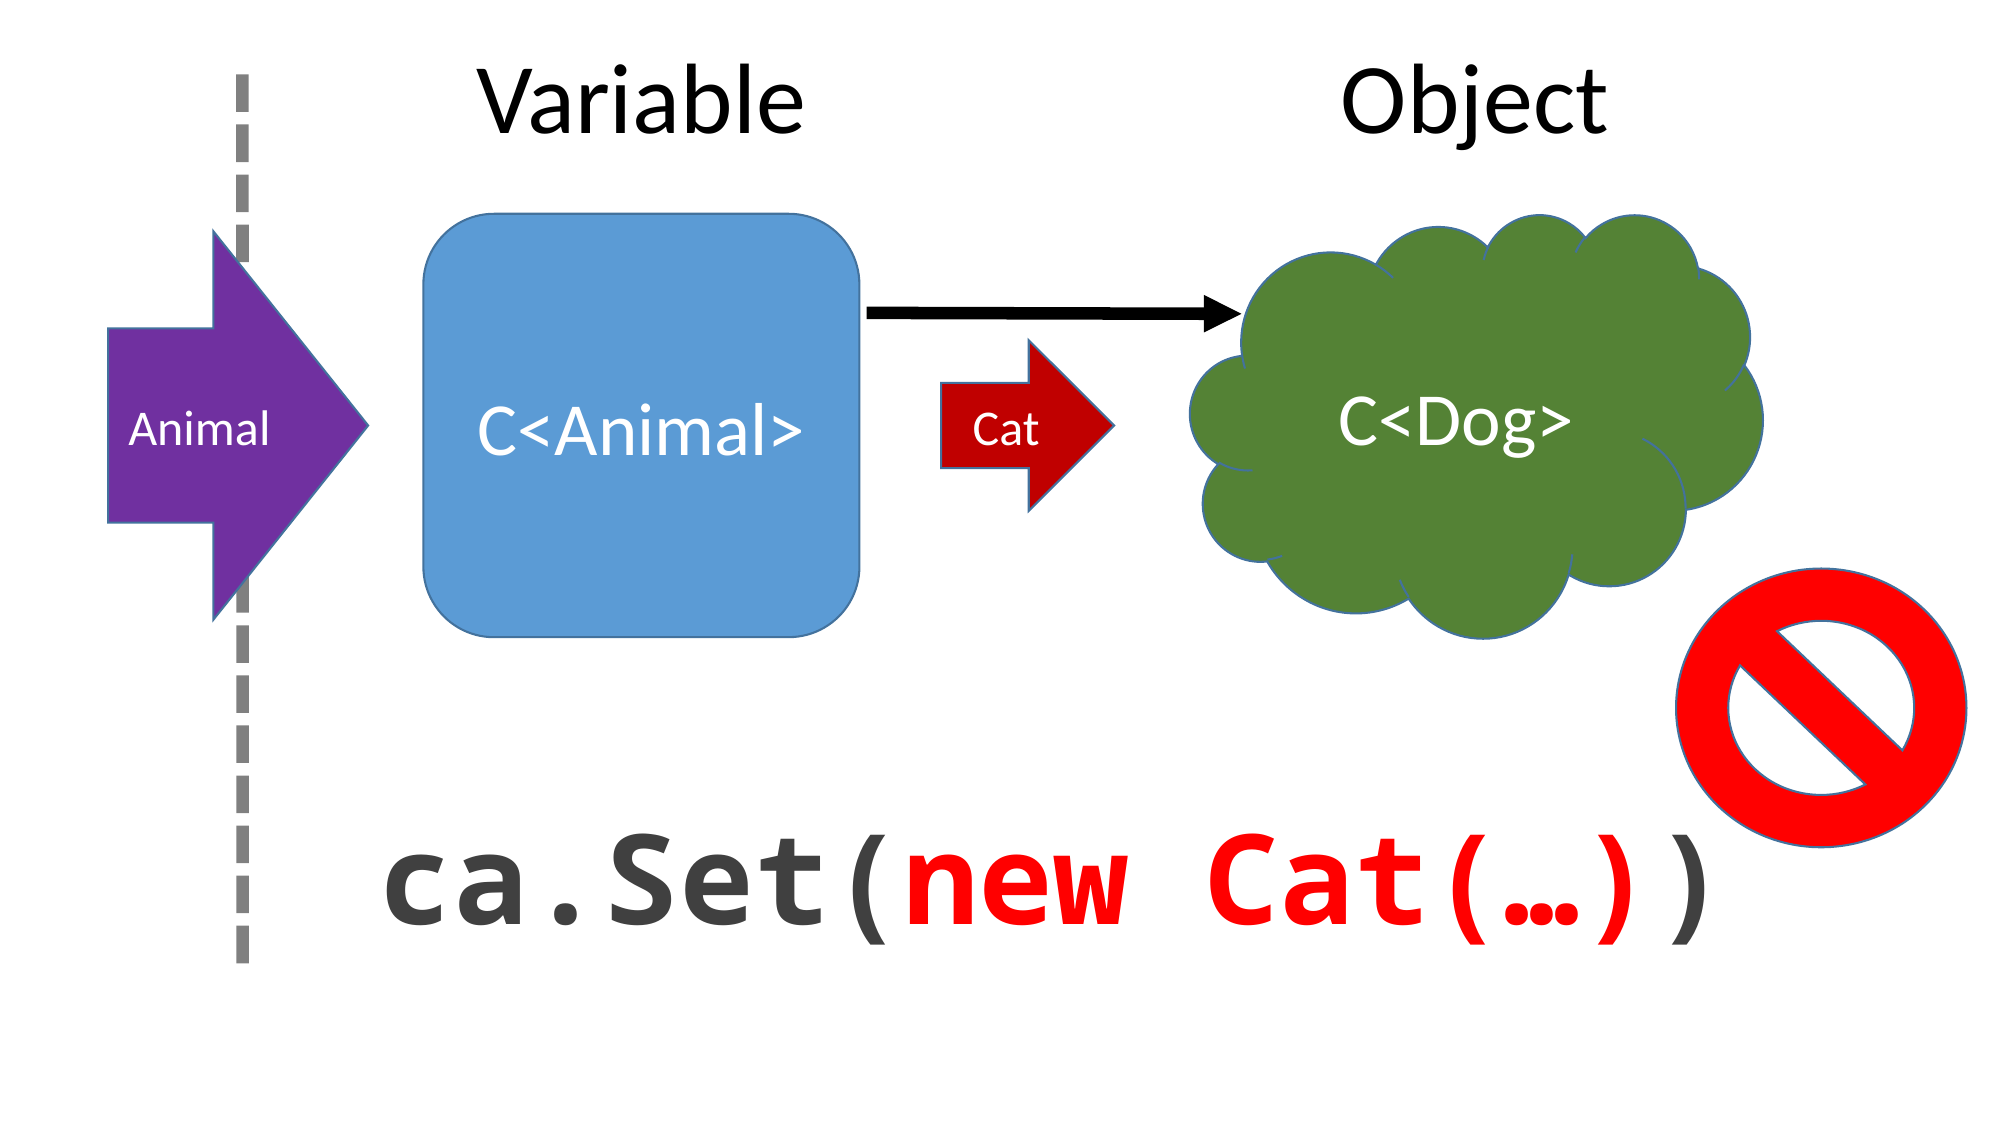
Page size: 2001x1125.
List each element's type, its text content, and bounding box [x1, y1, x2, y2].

text_box C<Dog> [1188, 214, 1765, 640]
text_box Variable [461, 26, 822, 161]
text_box C<Animal> [422, 212, 861, 639]
text_box Cat [940, 337, 1116, 514]
text_box [1675, 567, 1968, 849]
text_box Animal [243, 266, 370, 585]
text_box Object [1326, 26, 1624, 161]
text_box Animal [107, 228, 242, 623]
text_box ca.Set(new Cat(…)) [364, 791, 1744, 957]
